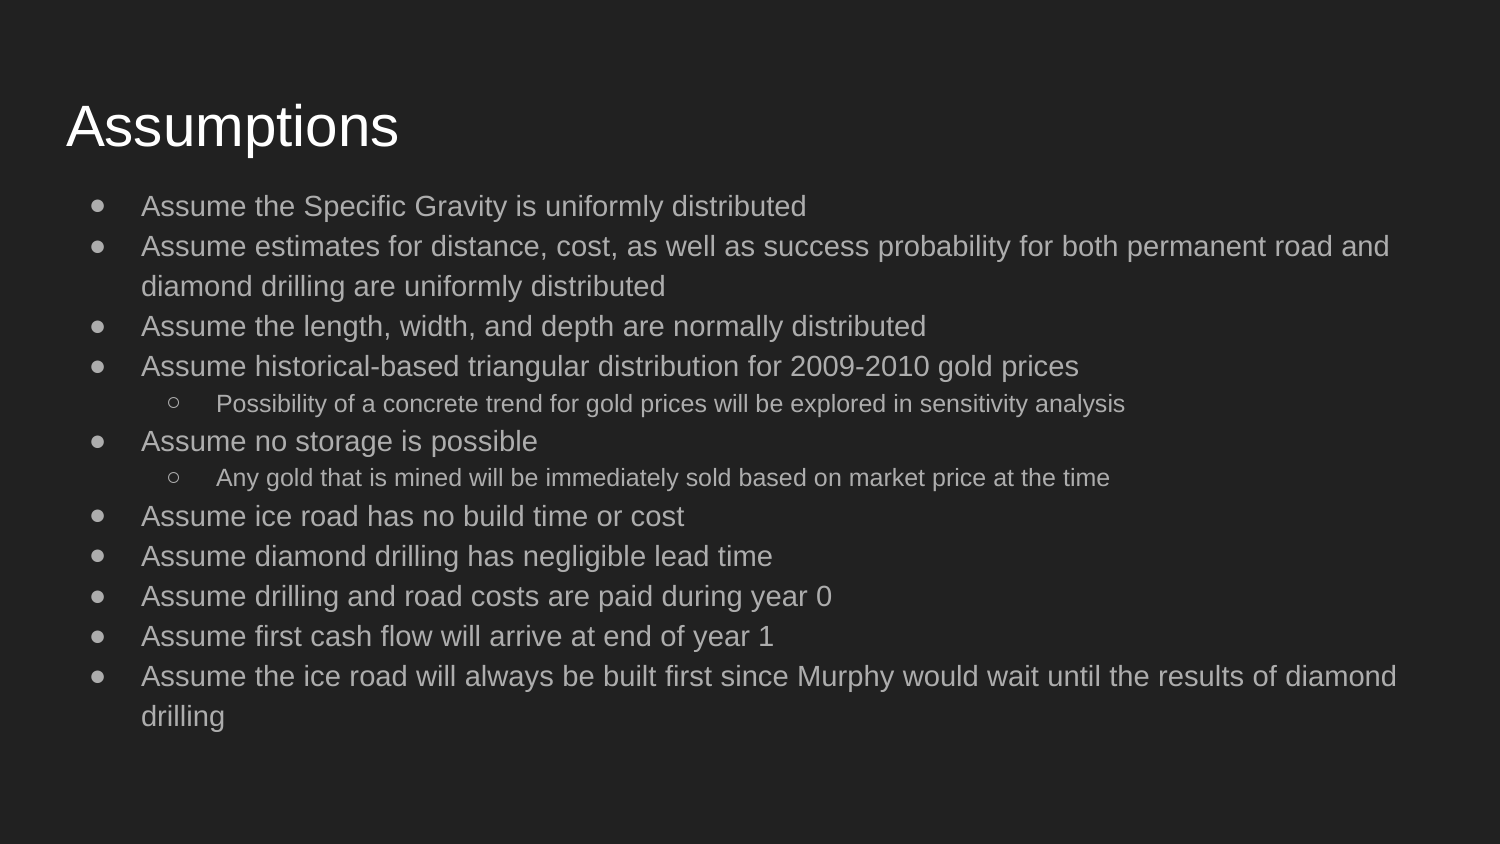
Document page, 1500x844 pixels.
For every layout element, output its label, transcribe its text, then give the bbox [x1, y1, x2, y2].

title Assumptions [51, 72, 1449, 166]
list Assume the Specific Gravity is uniformly distributed Assume estimates for distance, cost, as well as success probability for both permanent road and diamond drilling are uniformly distributed Assume the length, width, and depth are normally distributed Assume historical-based triangular distribution for 2009-2010 gold prices Possibility of a concrete trend for gold prices will be explored in sensitivity analysis Assume no storage is possible Any gold that is mined will be immediately sold based on market price at the time Assume ice road has no build time or cost Assume diamond drilling has negligible lead time Assume drilling and road costs are paid during year 0 Assume first cash flow will arrive at end of year 1 Assume the ice road will always be built first since Murphy would wait until the results of diamond drilling [51, 166, 1449, 728]
